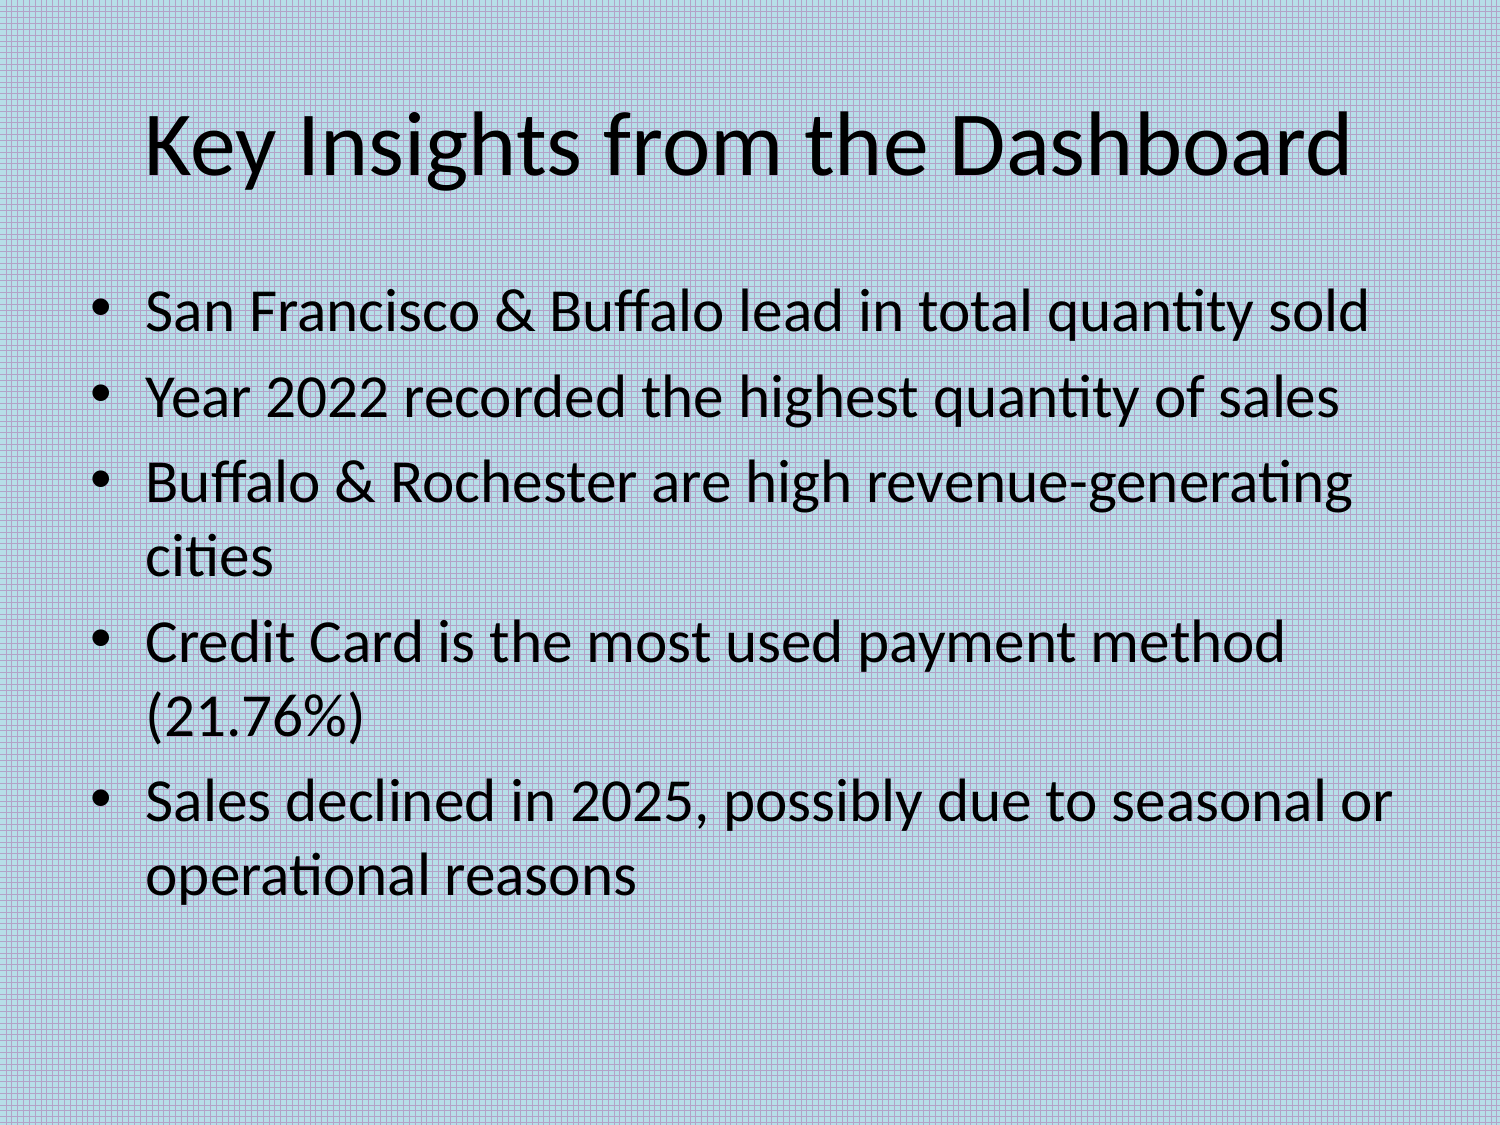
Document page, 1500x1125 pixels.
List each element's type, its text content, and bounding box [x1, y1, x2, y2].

title Key Insights from the Dashboard [75, 45, 1425, 233]
list San Francisco & Buffalo lead in total quantity sold Year 2022 recorded the highest quantity of sales Buffalo & Rochester are high revenue-generating cities Credit Card is the most used payment method (21.76%) Sales declined in 2025, possibly due to seasonal or operational reasons [75, 262, 1425, 1005]
